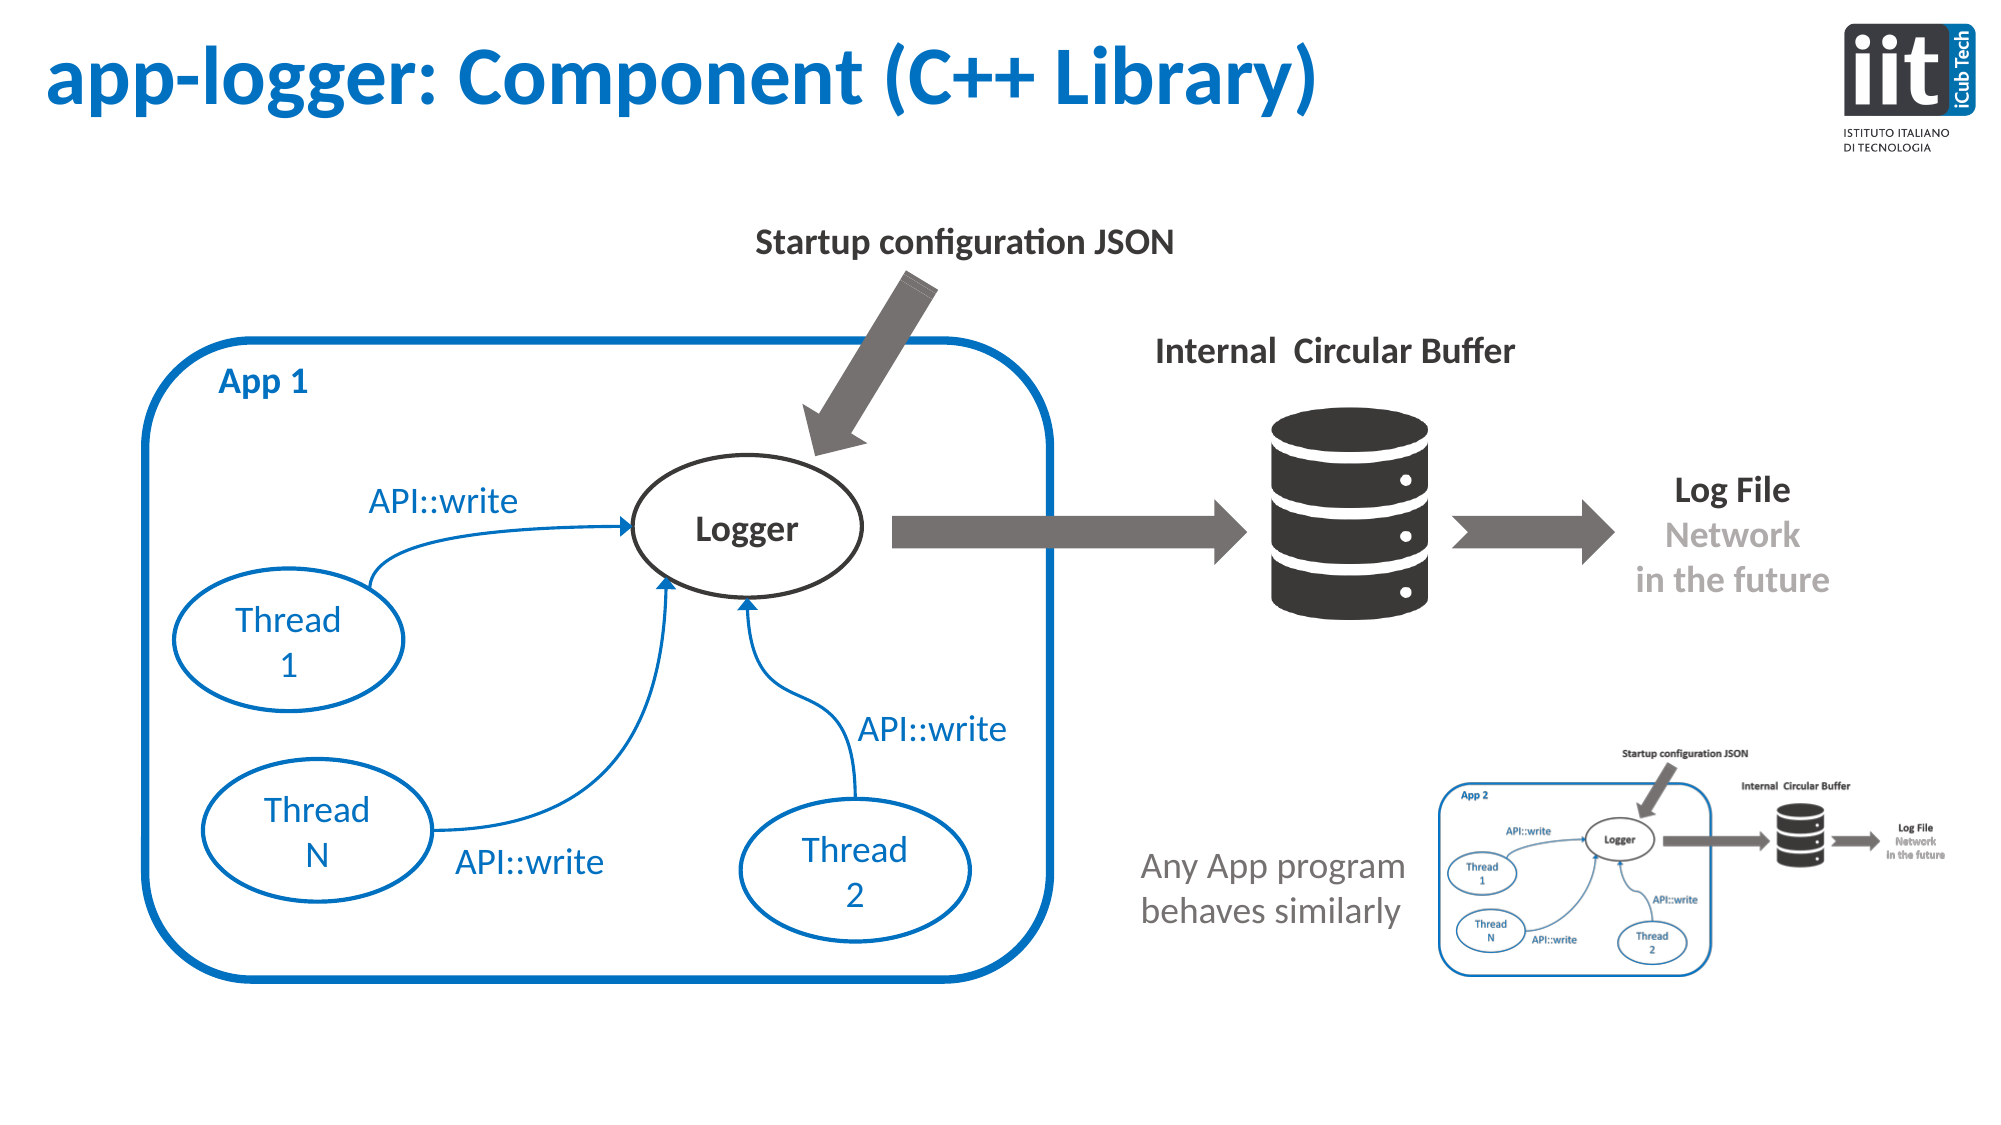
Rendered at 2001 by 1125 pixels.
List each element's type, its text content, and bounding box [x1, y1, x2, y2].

picture [1839, 18, 1980, 158]
picture [1438, 743, 1952, 977]
text_box Log File Network in the future [1620, 457, 1846, 608]
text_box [145, 340, 1050, 980]
text_box [863, 270, 939, 340]
text_box app-logger: Component (C++ Library) [30, 13, 1336, 129]
picture [1215, 379, 1484, 648]
text_box [1484, 499, 1615, 565]
text_box [1050, 499, 1215, 565]
text_box Startup configuration JSON [740, 210, 1199, 270]
text_box Internal Circular Buffer [1140, 318, 1532, 379]
text_box Any App program behaves similarly [1125, 833, 1422, 938]
